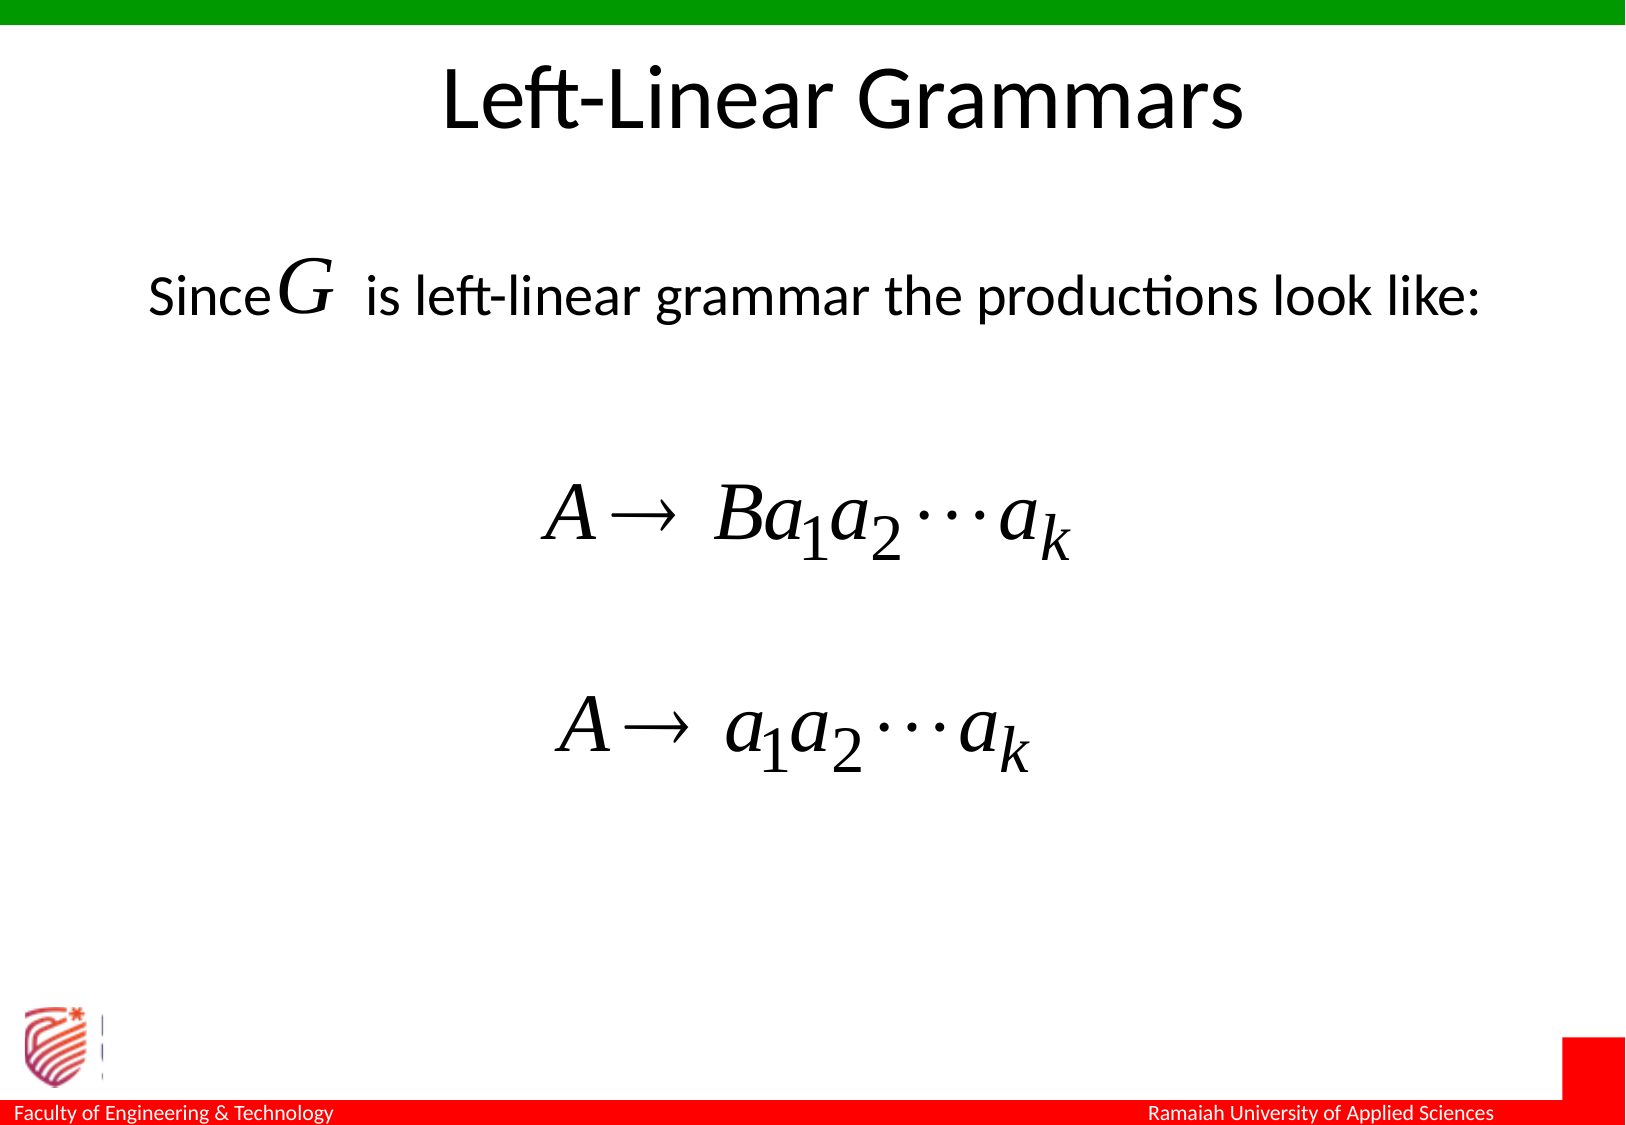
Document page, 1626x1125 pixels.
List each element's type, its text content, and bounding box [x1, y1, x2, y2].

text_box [274, 250, 340, 320]
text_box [536, 470, 1079, 567]
text_box Since is left-linear grammar the productions look like: [133, 249, 1625, 335]
picture [24, 1007, 104, 1088]
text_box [549, 683, 1038, 780]
text_box Left-Linear Grammars [112, 29, 1575, 218]
title [81, 45, 1544, 233]
